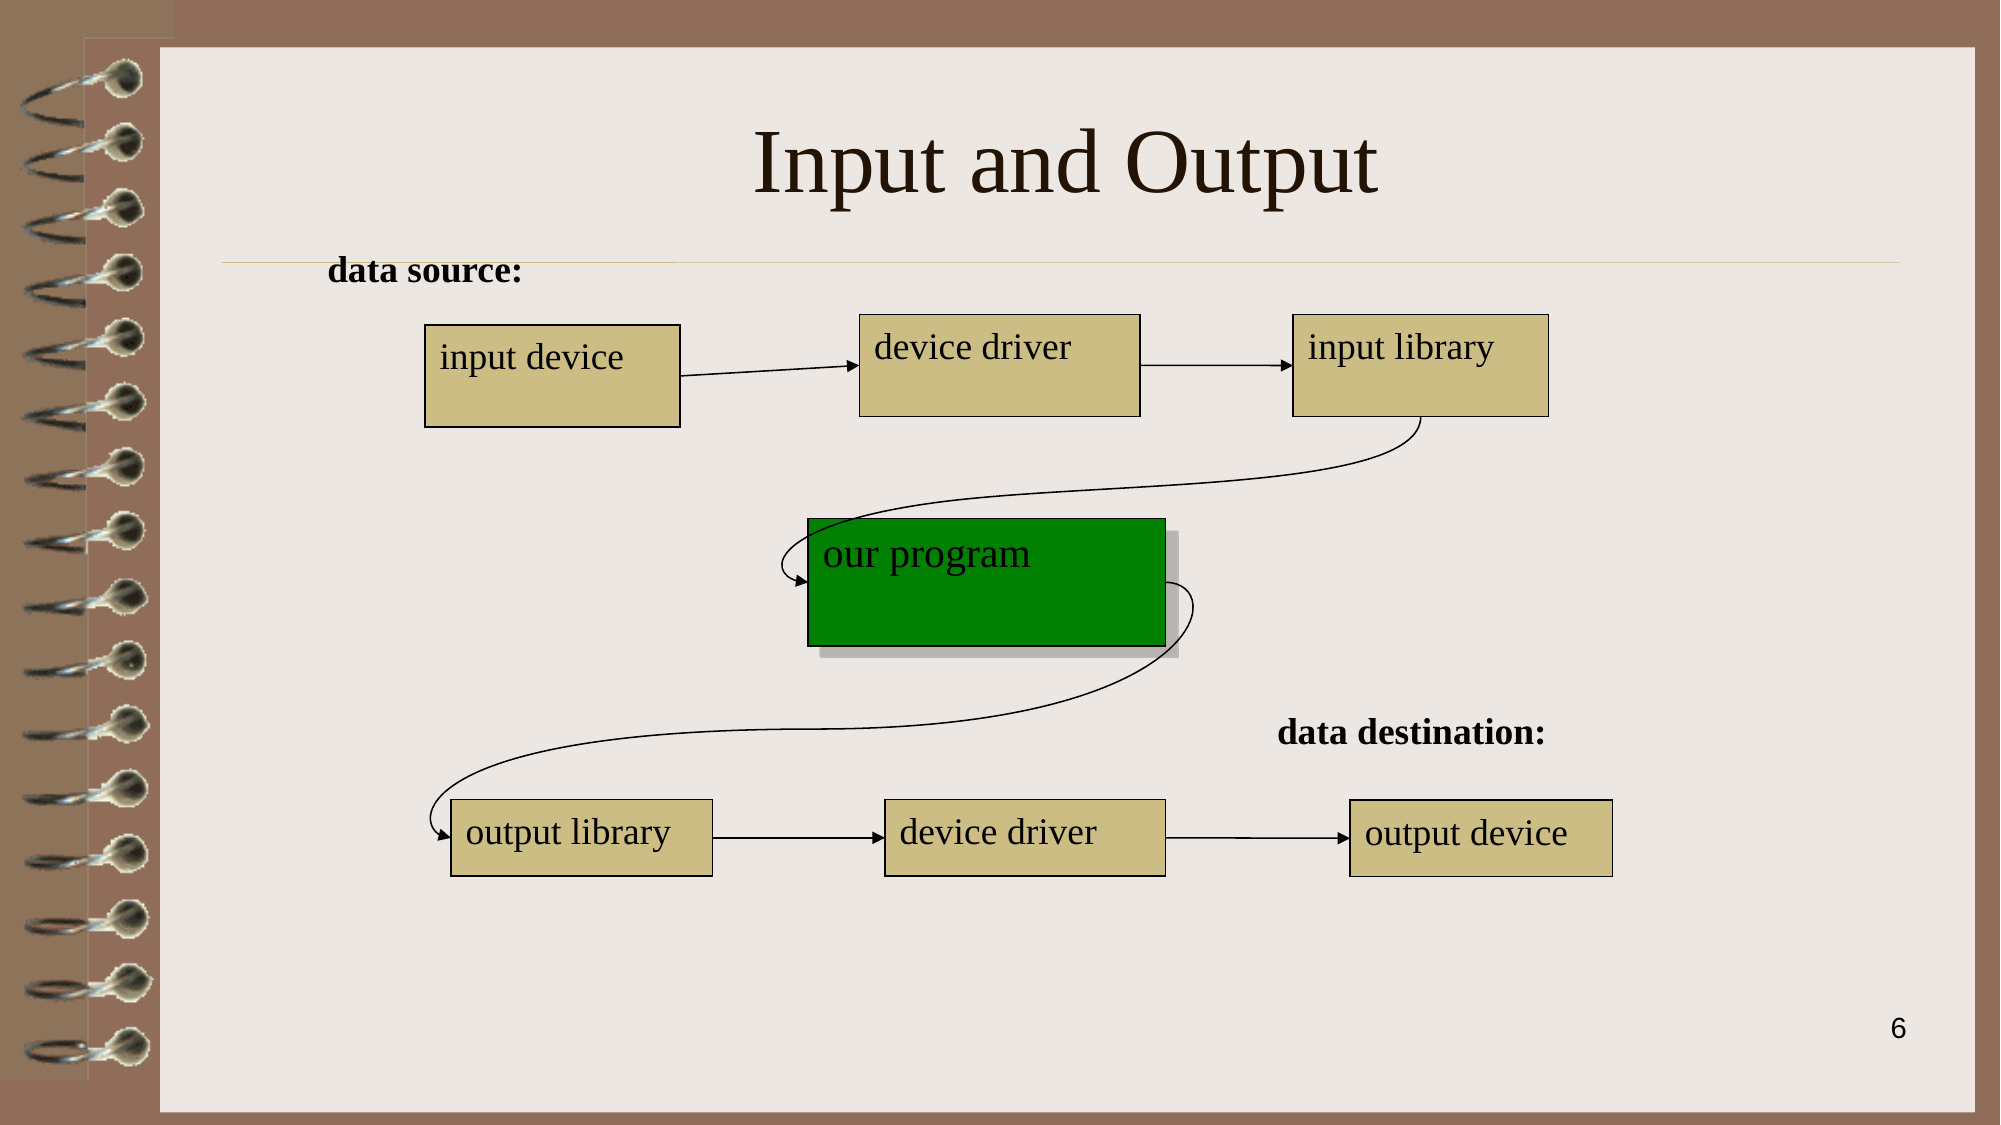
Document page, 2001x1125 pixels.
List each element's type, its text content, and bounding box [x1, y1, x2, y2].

title Input and Output [233, 62, 1900, 250]
slide_number 6 [1505, 1001, 1922, 1077]
picture [0, 0, 175, 1080]
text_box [312, 212, 1626, 928]
